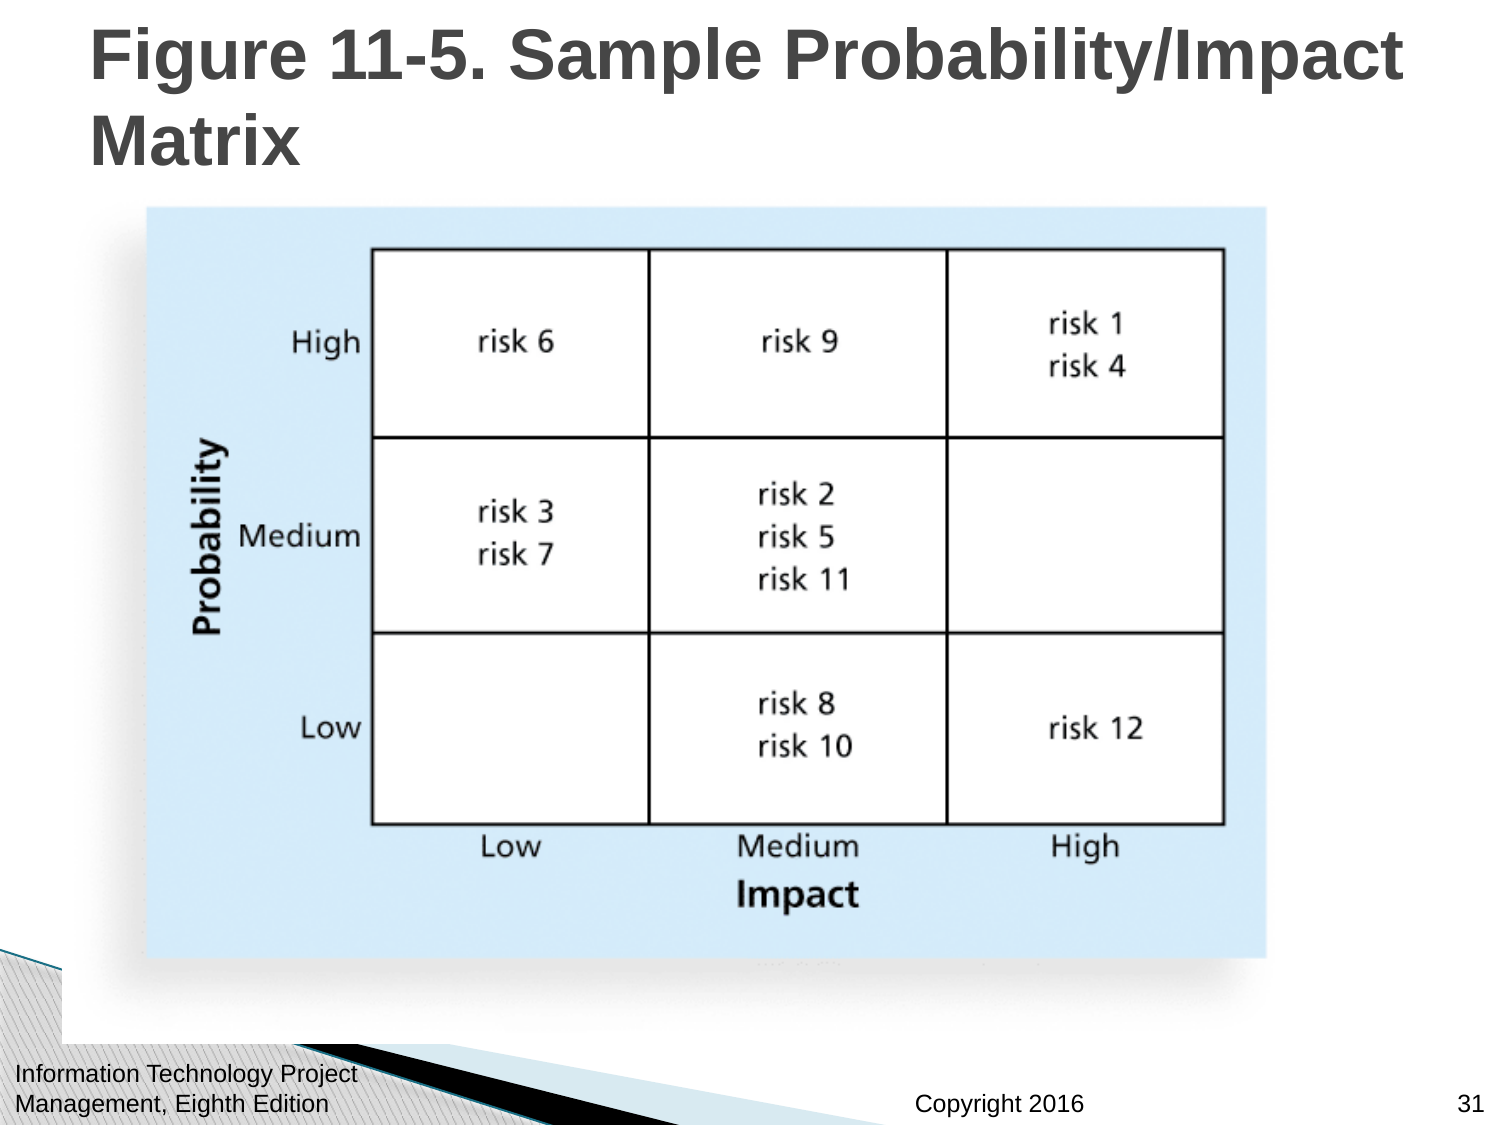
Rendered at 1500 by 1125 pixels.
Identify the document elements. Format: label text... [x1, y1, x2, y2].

footer Information Technology Project Management, Eighth Edition [0, 1065, 425, 1125]
title Figure 11-5. Sample Probability/Impact Matrix [75, 0, 1425, 188]
slide_number 31 [1408, 1065, 1500, 1125]
picture [62, 185, 1288, 1044]
